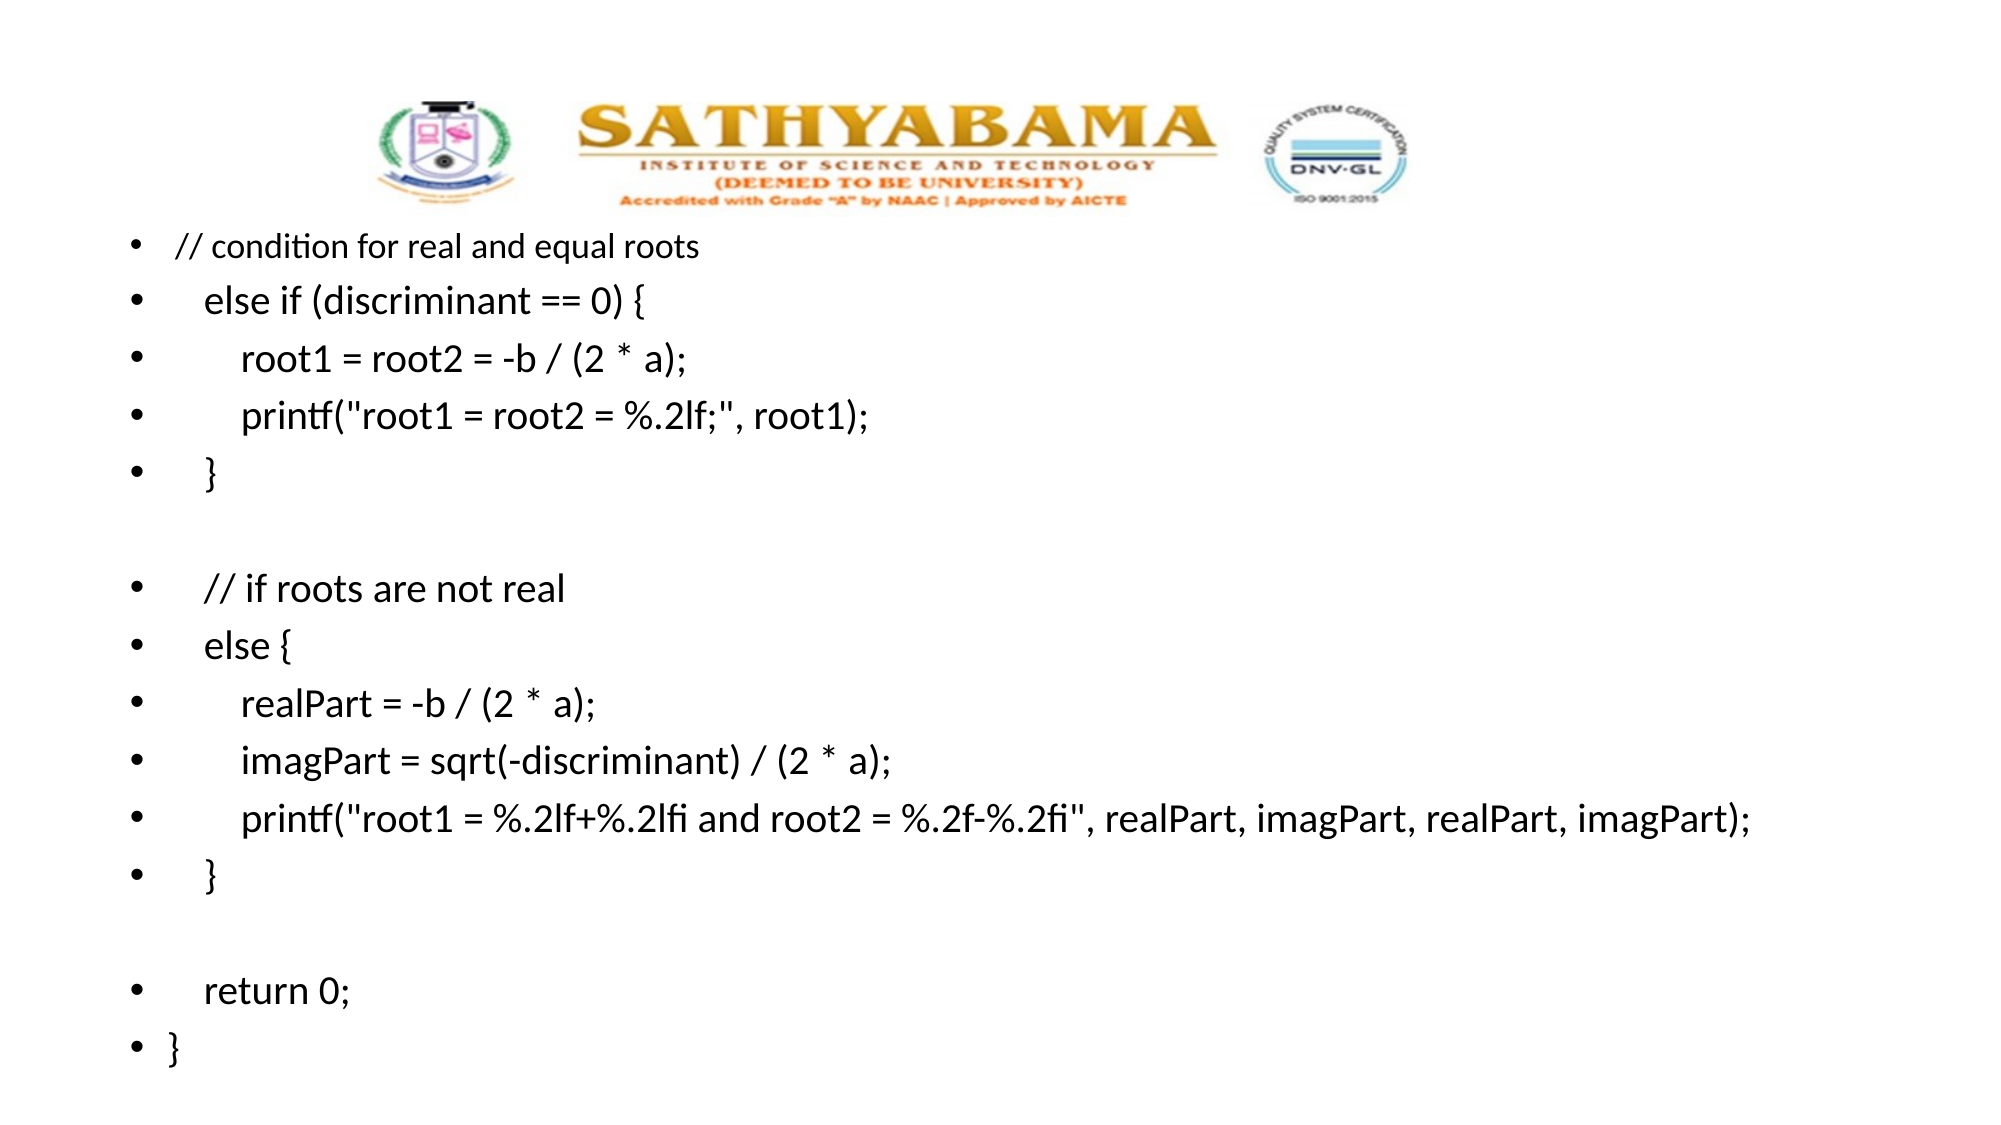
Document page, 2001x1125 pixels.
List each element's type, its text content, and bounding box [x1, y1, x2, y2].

picture [308, 101, 1413, 217]
list // condition for real and equal roots else if (discriminant == 0) { root1 = root2 = -b / (2 * a); printf("root1 = root2 = %.2lf;", root1); } // if roots are not real else { realPart = -b / (2 * a); imagPart = sqrt(-discriminant) / (2 * a); printf("root1 = %.2lf+%.2lfi and root2 = %.2f-%.2fi", realPart, imagPart, realPart, imagPart); } return 0; } [114, 219, 1840, 1084]
